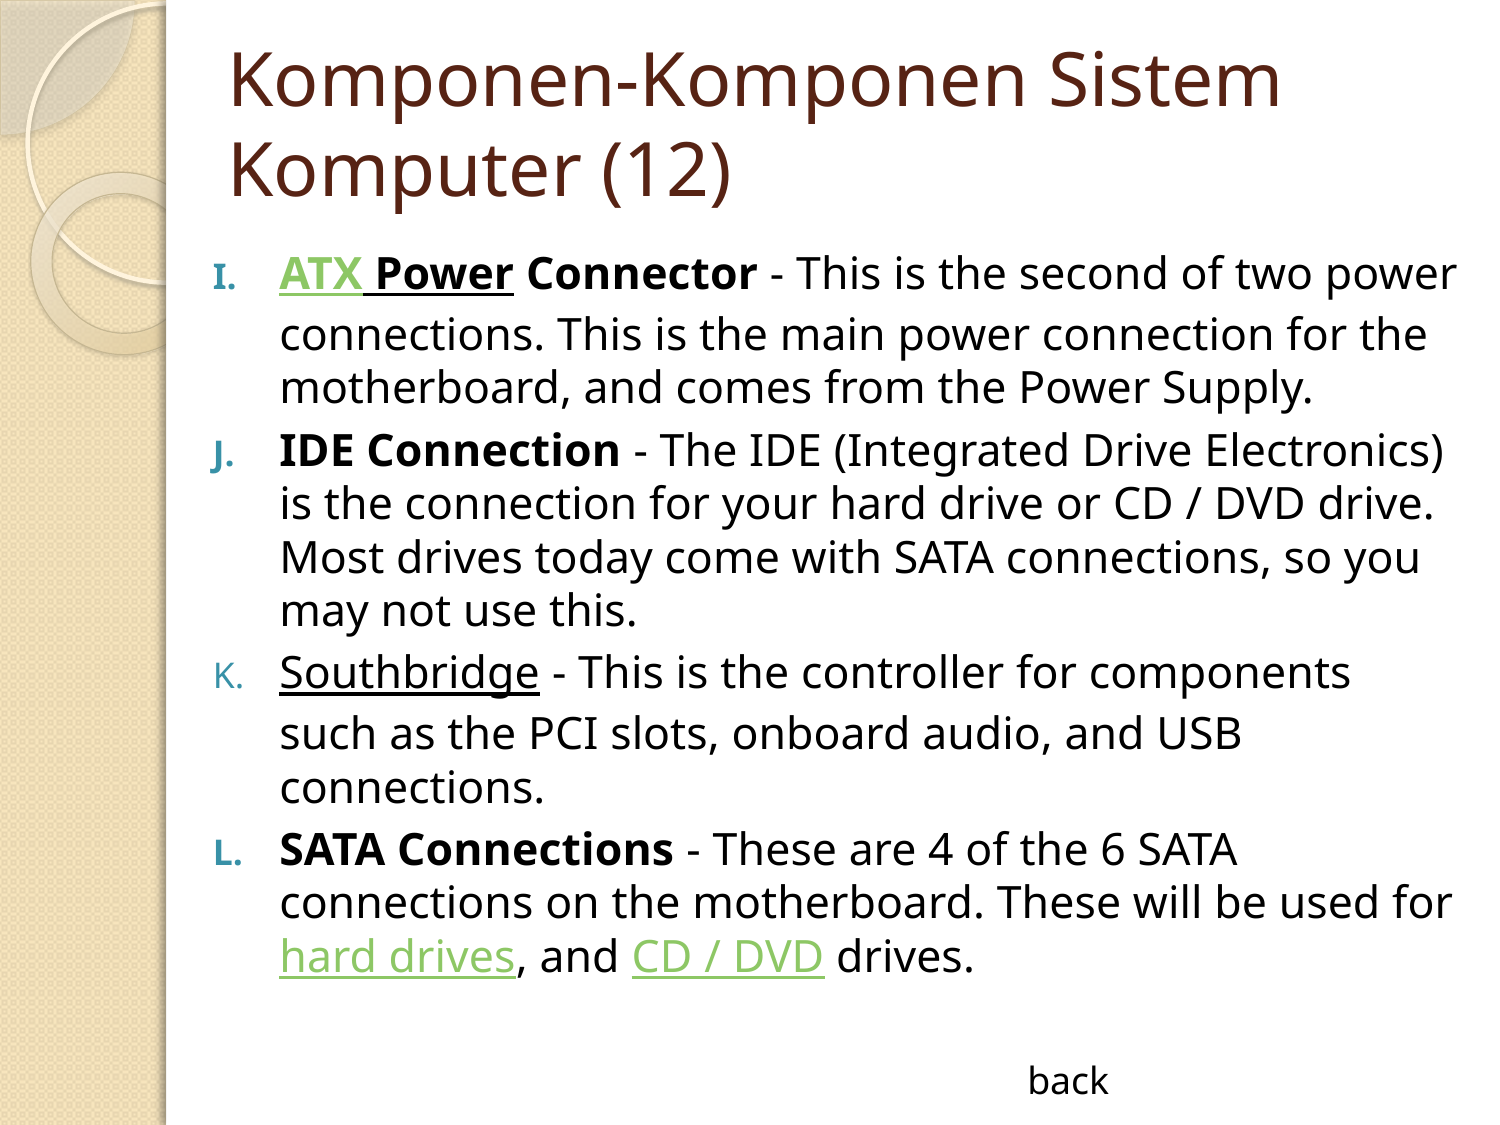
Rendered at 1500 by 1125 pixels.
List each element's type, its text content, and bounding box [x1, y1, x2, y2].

list ATX Power Connector - This is the second of two power connections. This is the main power connection for the motherboard, and comes from the Power Supply. IDE Connection - The IDE (Integrated Drive Electronics) is the connection for your hard drive or CD / DVD drive. Most drives today come with SATA connections, so you may not use this. Southbridge - This is the controller for components such as the PCI slots, onboard audio, and USB connections. SATA Connections - These are 4 of the 6 SATA connections on the motherboard. These will be used for hard drives, and CD / DVD drives. [187, 237, 1475, 1050]
title Komponen-Komponen Sistem Komputer (12) [212, 50, 1377, 193]
text_box back [1012, 1049, 1275, 1110]
